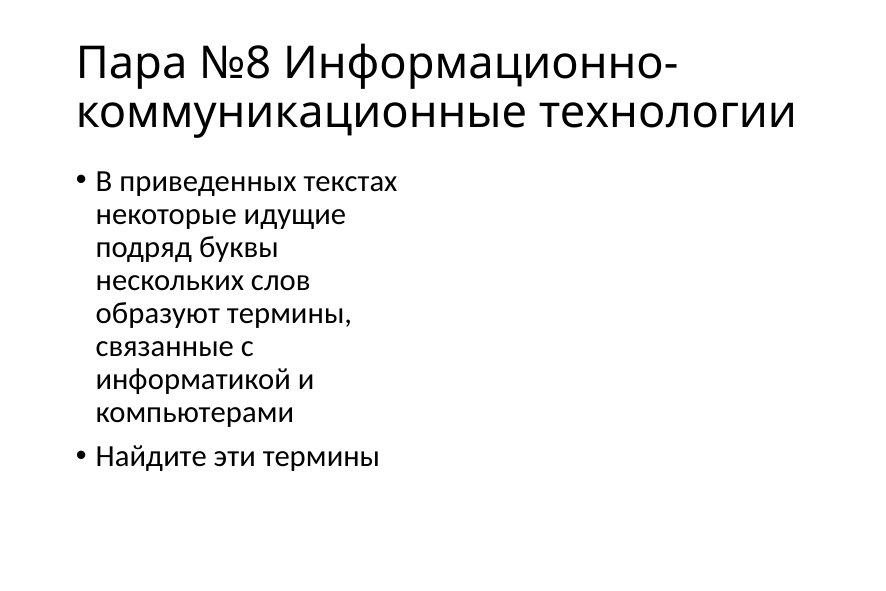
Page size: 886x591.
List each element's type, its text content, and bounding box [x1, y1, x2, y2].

list В приведенных текстах некоторые идущие подряд буквы нескольких слов образуют термины, связанные с информатикой и компьютерами Найдите эти термины [60, 157, 438, 532]
title Пара №8 Информационно-коммуникационные технологии [60, 31, 825, 146]
